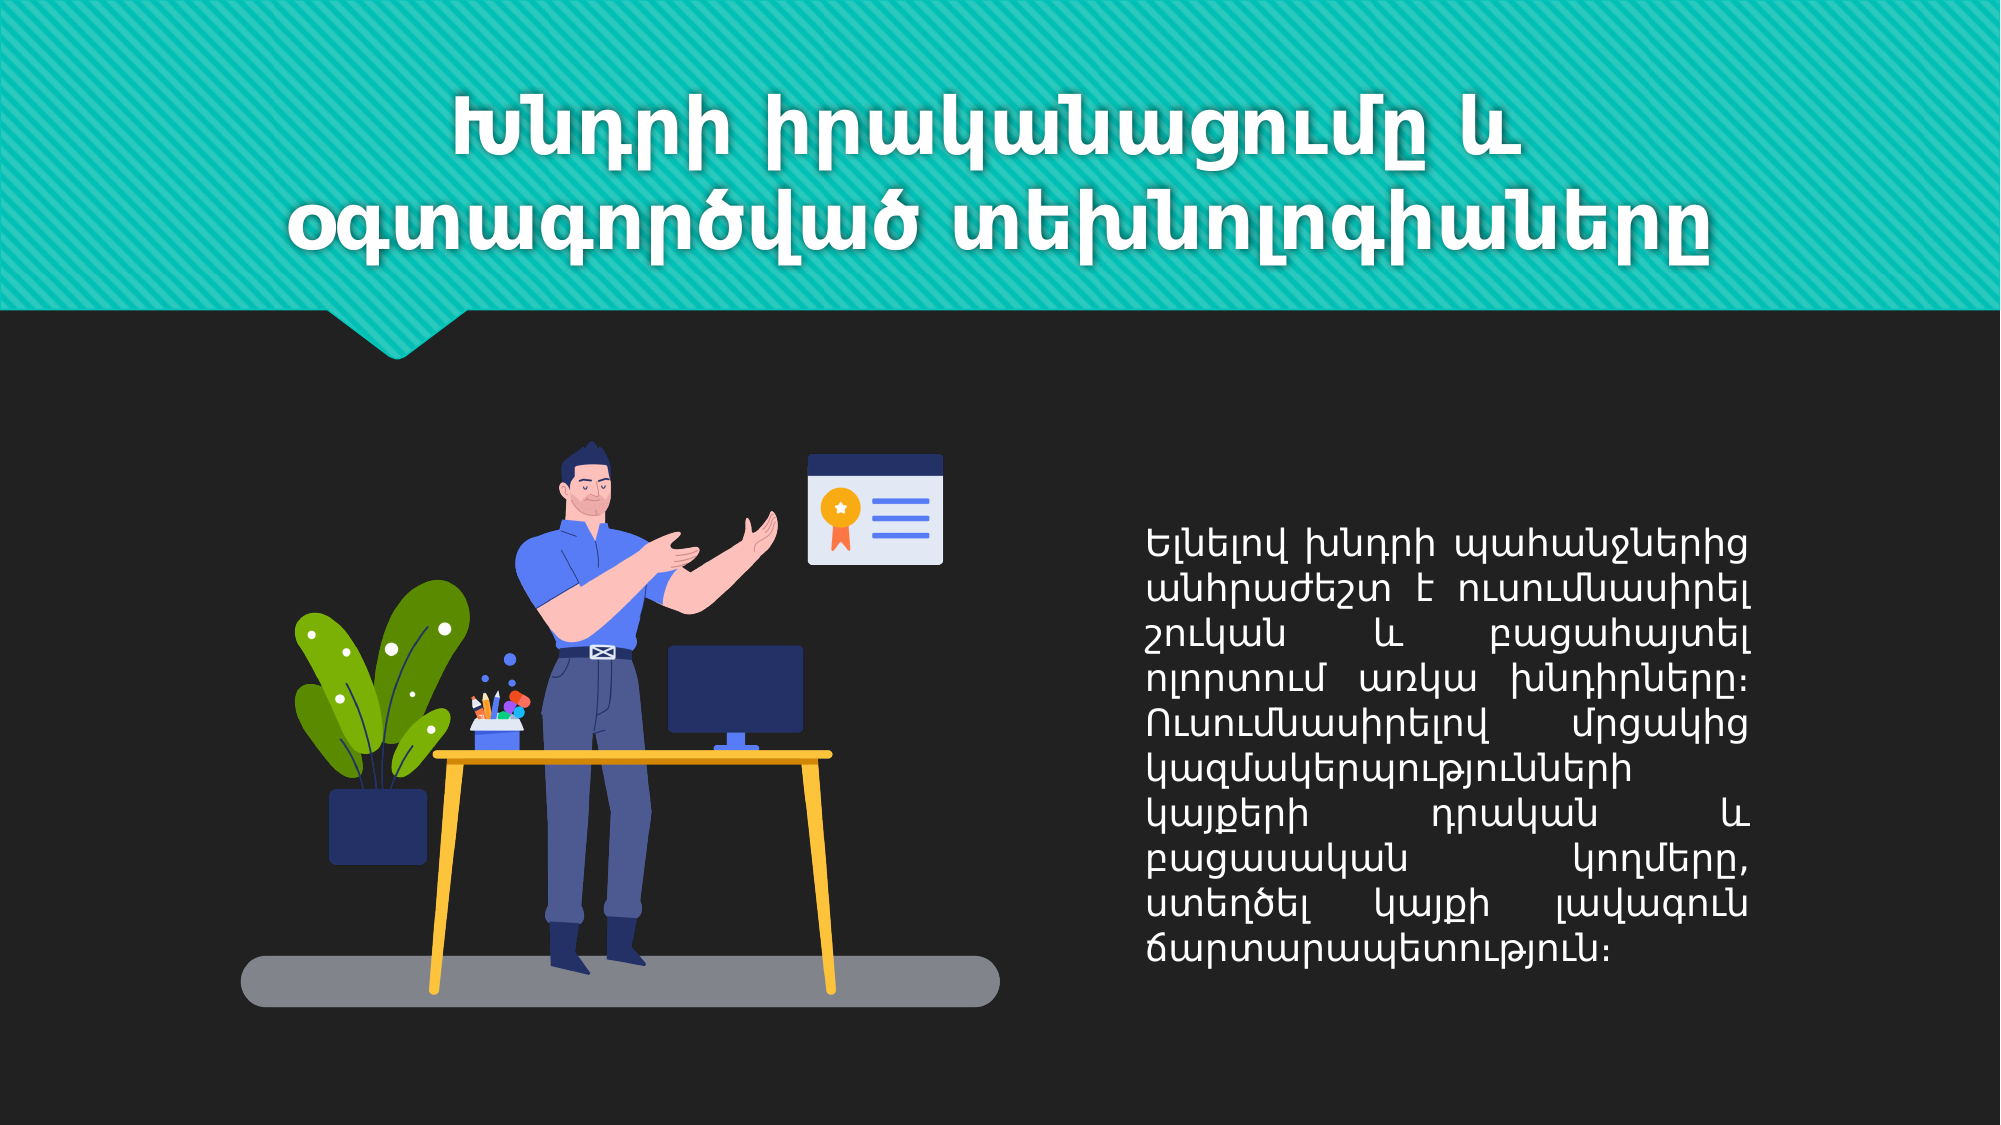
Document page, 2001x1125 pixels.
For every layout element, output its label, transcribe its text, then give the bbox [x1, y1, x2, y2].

picture [220, 347, 1001, 1090]
text_box Ելնելով խնդրի պահանջներից անհրաժեշտ է ուսումնասիրել շուկան և բացահայտել ոլորտում առկա խնդիրները։ Ուսումնասիրելով մրցակից կազմակերպությունների կայքերի դրական և բացասական կողմերը, ստեղծել կայքի լավագուն ճարտարապետություն։ [1130, 511, 1765, 977]
title Խնդրի իրականացումը և օգտագործված տեխնոլոգիաները [0, 113, 2000, 273]
